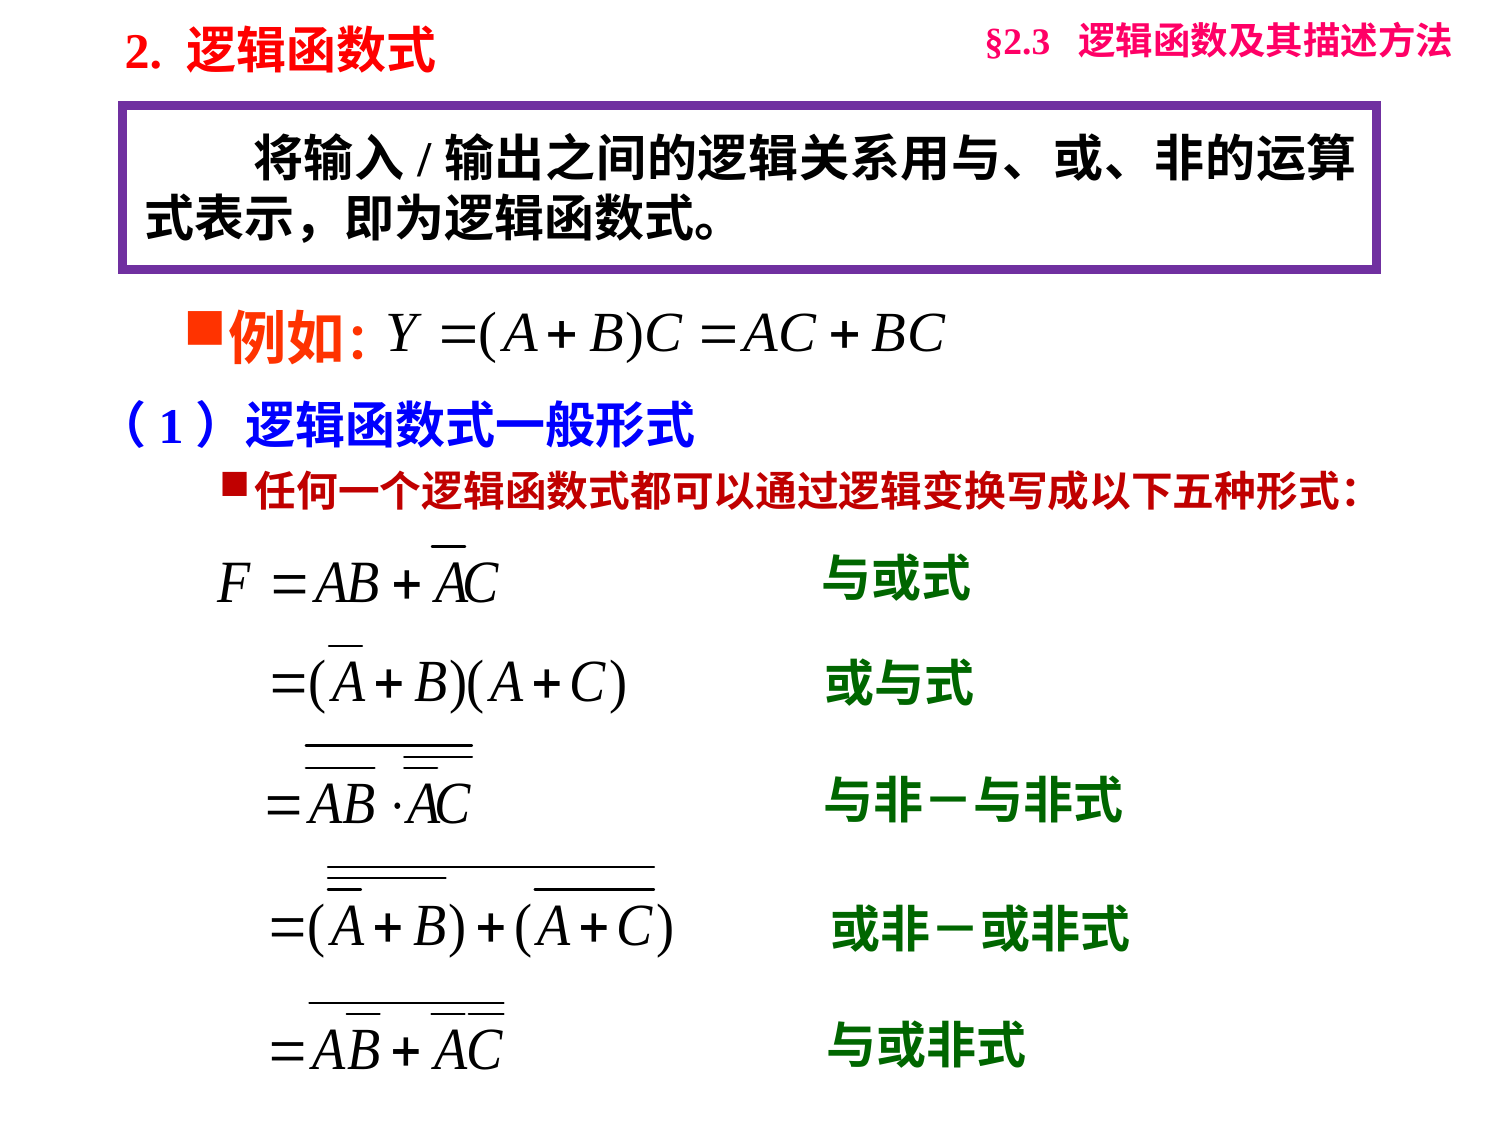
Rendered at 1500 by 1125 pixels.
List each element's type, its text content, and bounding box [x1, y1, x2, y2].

text_box 任何一个逻辑函数式都可以通过逻辑变换写成以下五种形式： [204, 457, 1424, 522]
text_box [254, 733, 1154, 839]
text_box （1）逻辑函数式一般形式 [82, 386, 803, 462]
text_box §2.3 逻辑函数及其描述方法 [969, 9, 1492, 70]
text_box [207, 531, 1000, 618]
text_box 2. 逻辑函数式 [109, 11, 452, 87]
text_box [258, 631, 1003, 727]
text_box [257, 855, 1161, 971]
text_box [257, 989, 1055, 1085]
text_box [168, 292, 958, 380]
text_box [122, 105, 1377, 270]
